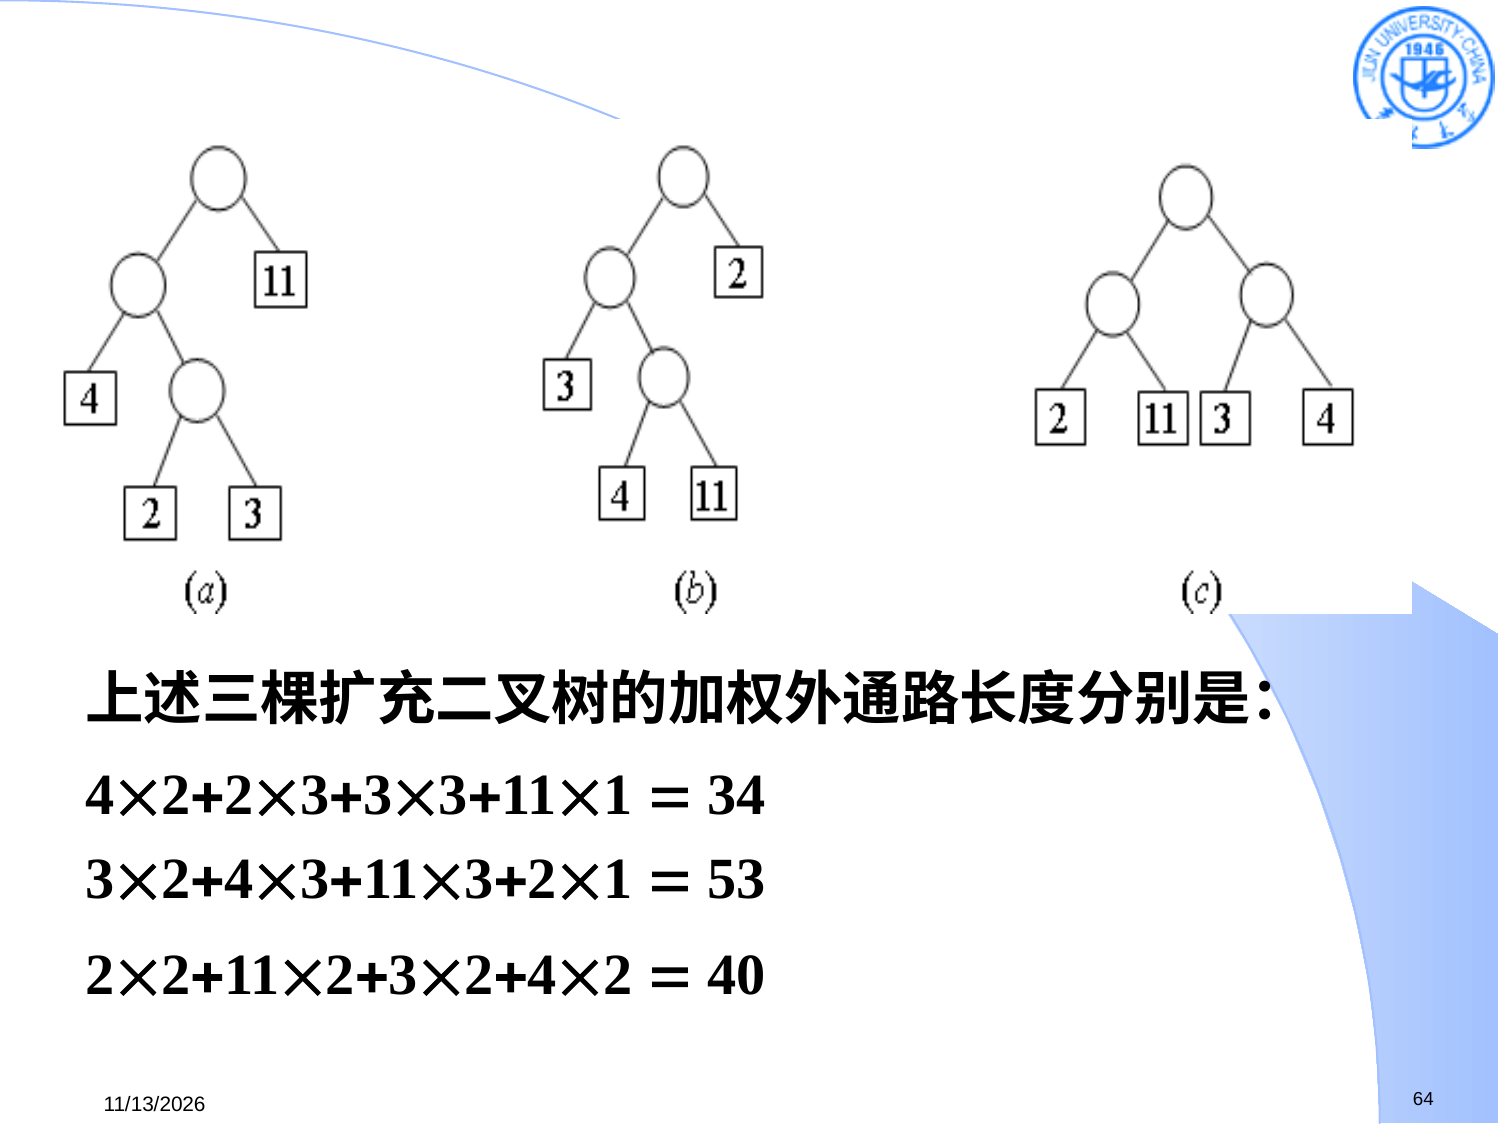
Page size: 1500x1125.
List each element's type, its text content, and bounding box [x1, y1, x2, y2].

list 上述三棵扩充二叉树的加权外通路长度分别是： 422333111  34 324311321  53 221123242  40 [70, 639, 1416, 1036]
picture [0, 6, 1495, 614]
